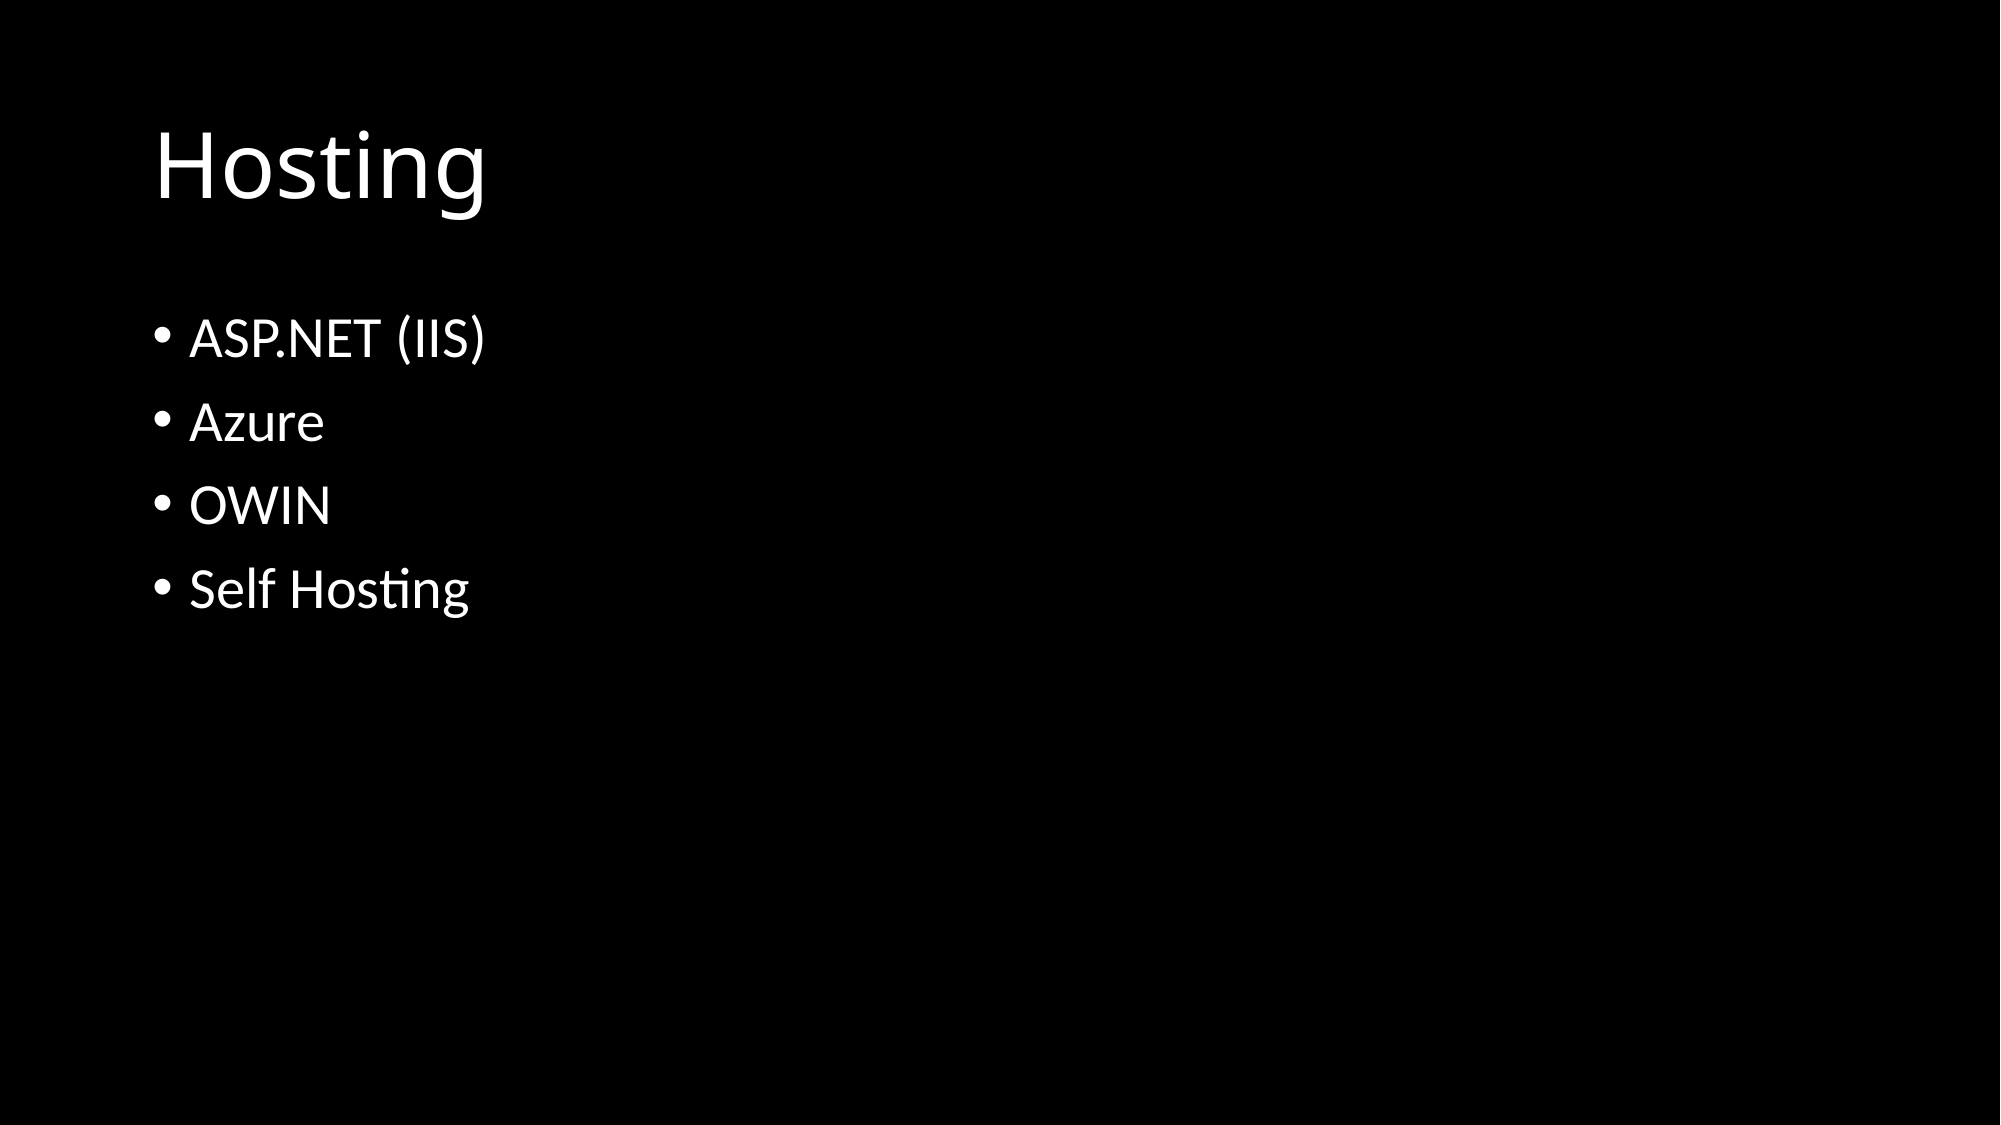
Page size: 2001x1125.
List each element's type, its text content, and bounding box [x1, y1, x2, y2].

title Hosting [137, 59, 1863, 278]
list ASP.NET (IIS) Azure OWIN Self Hosting [137, 299, 1863, 1014]
